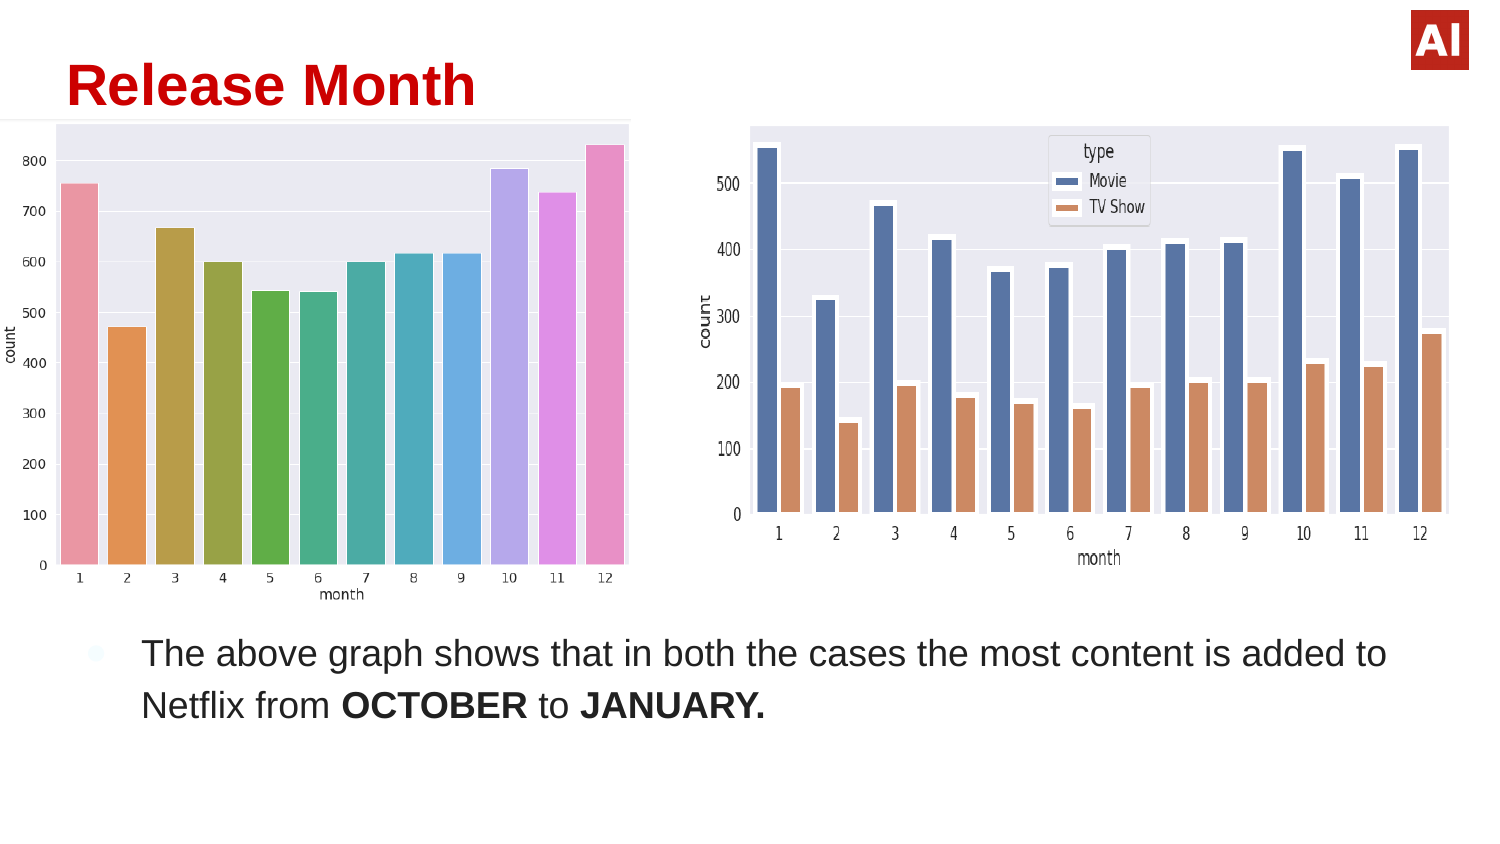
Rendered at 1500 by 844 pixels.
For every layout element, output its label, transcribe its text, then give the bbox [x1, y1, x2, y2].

picture [1411, 10, 1469, 70]
picture [701, 122, 1452, 579]
list The above graph shows that in both the cases the most content is added to Netflix from OCTOBER to JANUARY. [51, 607, 1449, 812]
picture [0, 119, 631, 608]
title Release Month [51, 32, 1449, 120]
